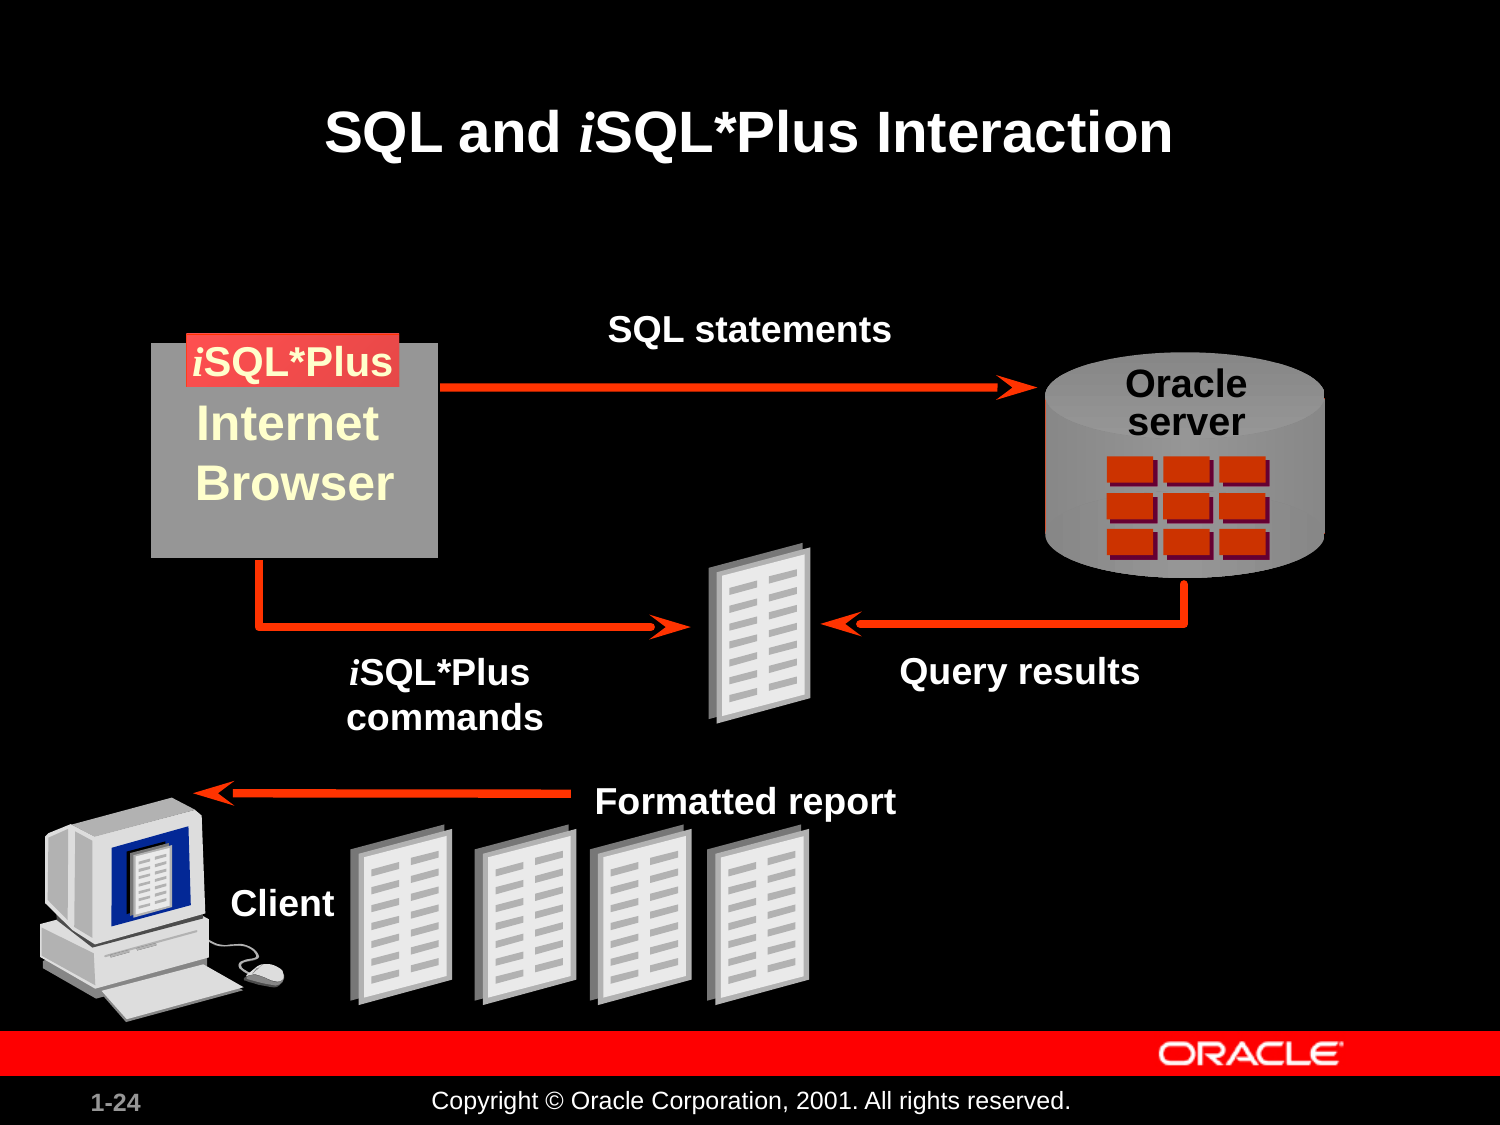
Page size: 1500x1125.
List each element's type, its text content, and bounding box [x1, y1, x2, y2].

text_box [341, 838, 453, 1006]
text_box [192, 769, 912, 830]
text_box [699, 538, 811, 725]
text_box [258, 546, 692, 746]
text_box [149, 333, 440, 559]
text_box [820, 584, 1185, 700]
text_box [582, 838, 693, 1006]
title SQL and iSQL*Plus Interaction [141, 86, 1358, 232]
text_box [126, 841, 173, 919]
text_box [698, 838, 810, 1006]
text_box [39, 797, 285, 1023]
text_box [1045, 352, 1325, 579]
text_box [437, 296, 1038, 388]
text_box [465, 838, 577, 1006]
text_box Client [289, 871, 336, 932]
